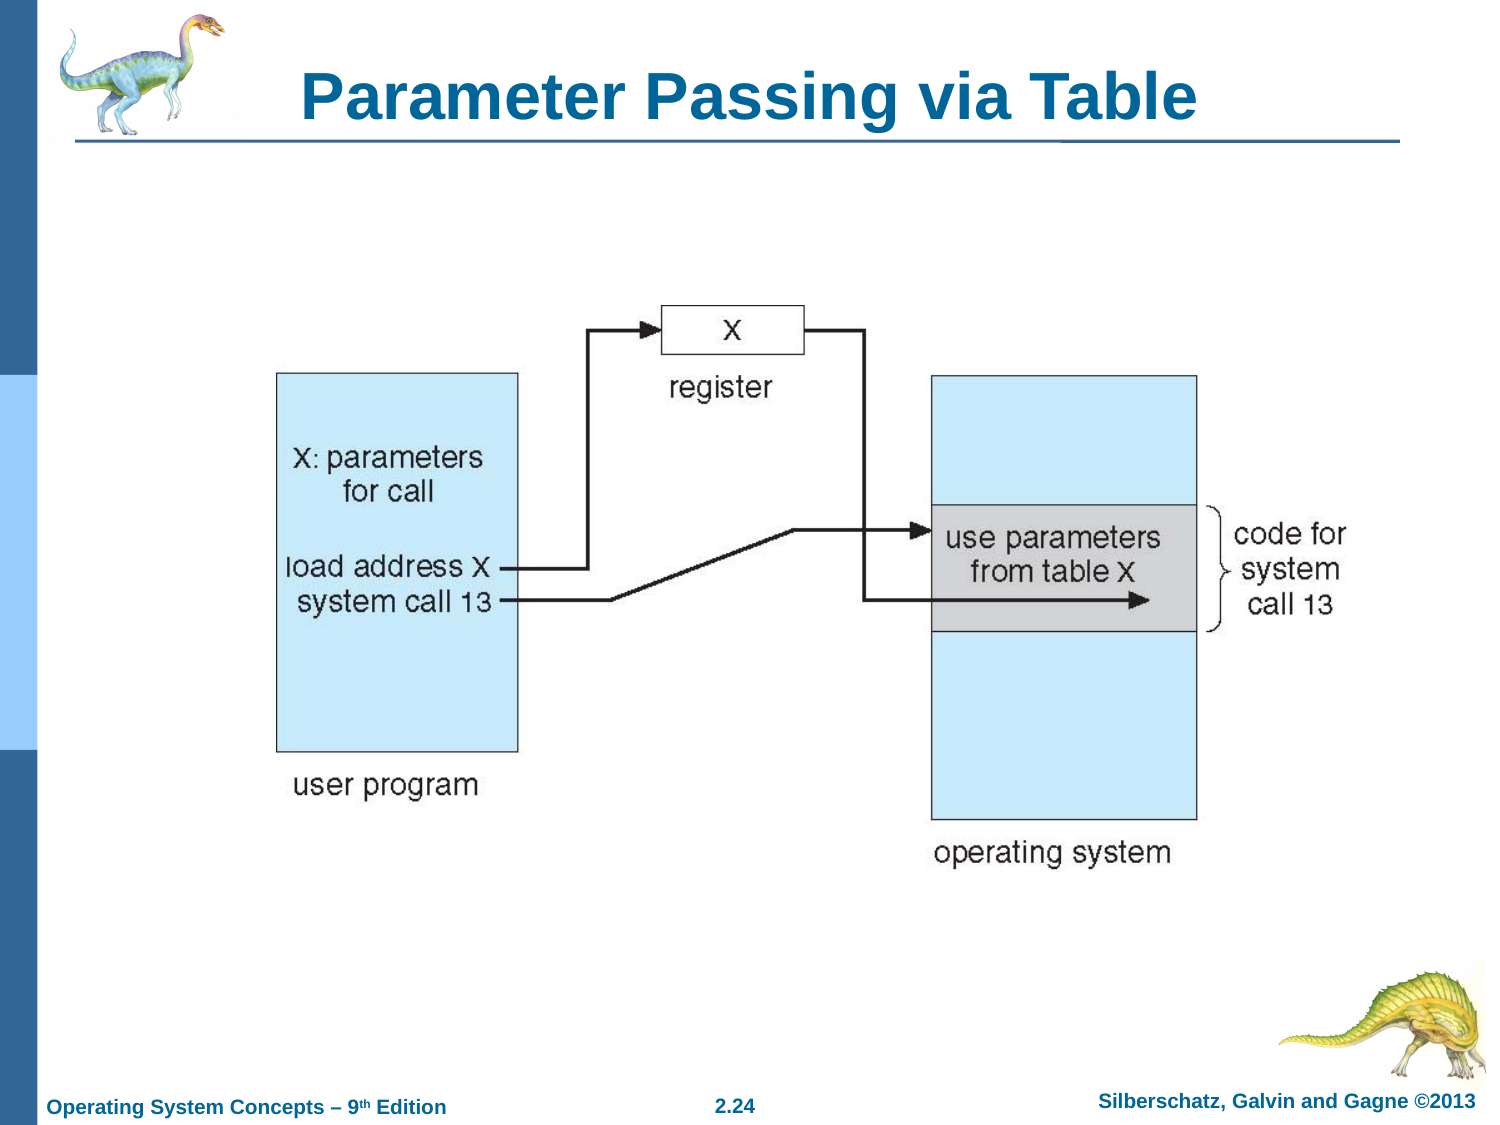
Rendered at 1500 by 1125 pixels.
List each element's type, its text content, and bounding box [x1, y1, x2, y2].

picture [276, 305, 1355, 873]
title Parameter Passing via Table [75, 45, 1425, 141]
picture [46, 0, 243, 149]
picture [1275, 959, 1486, 1090]
